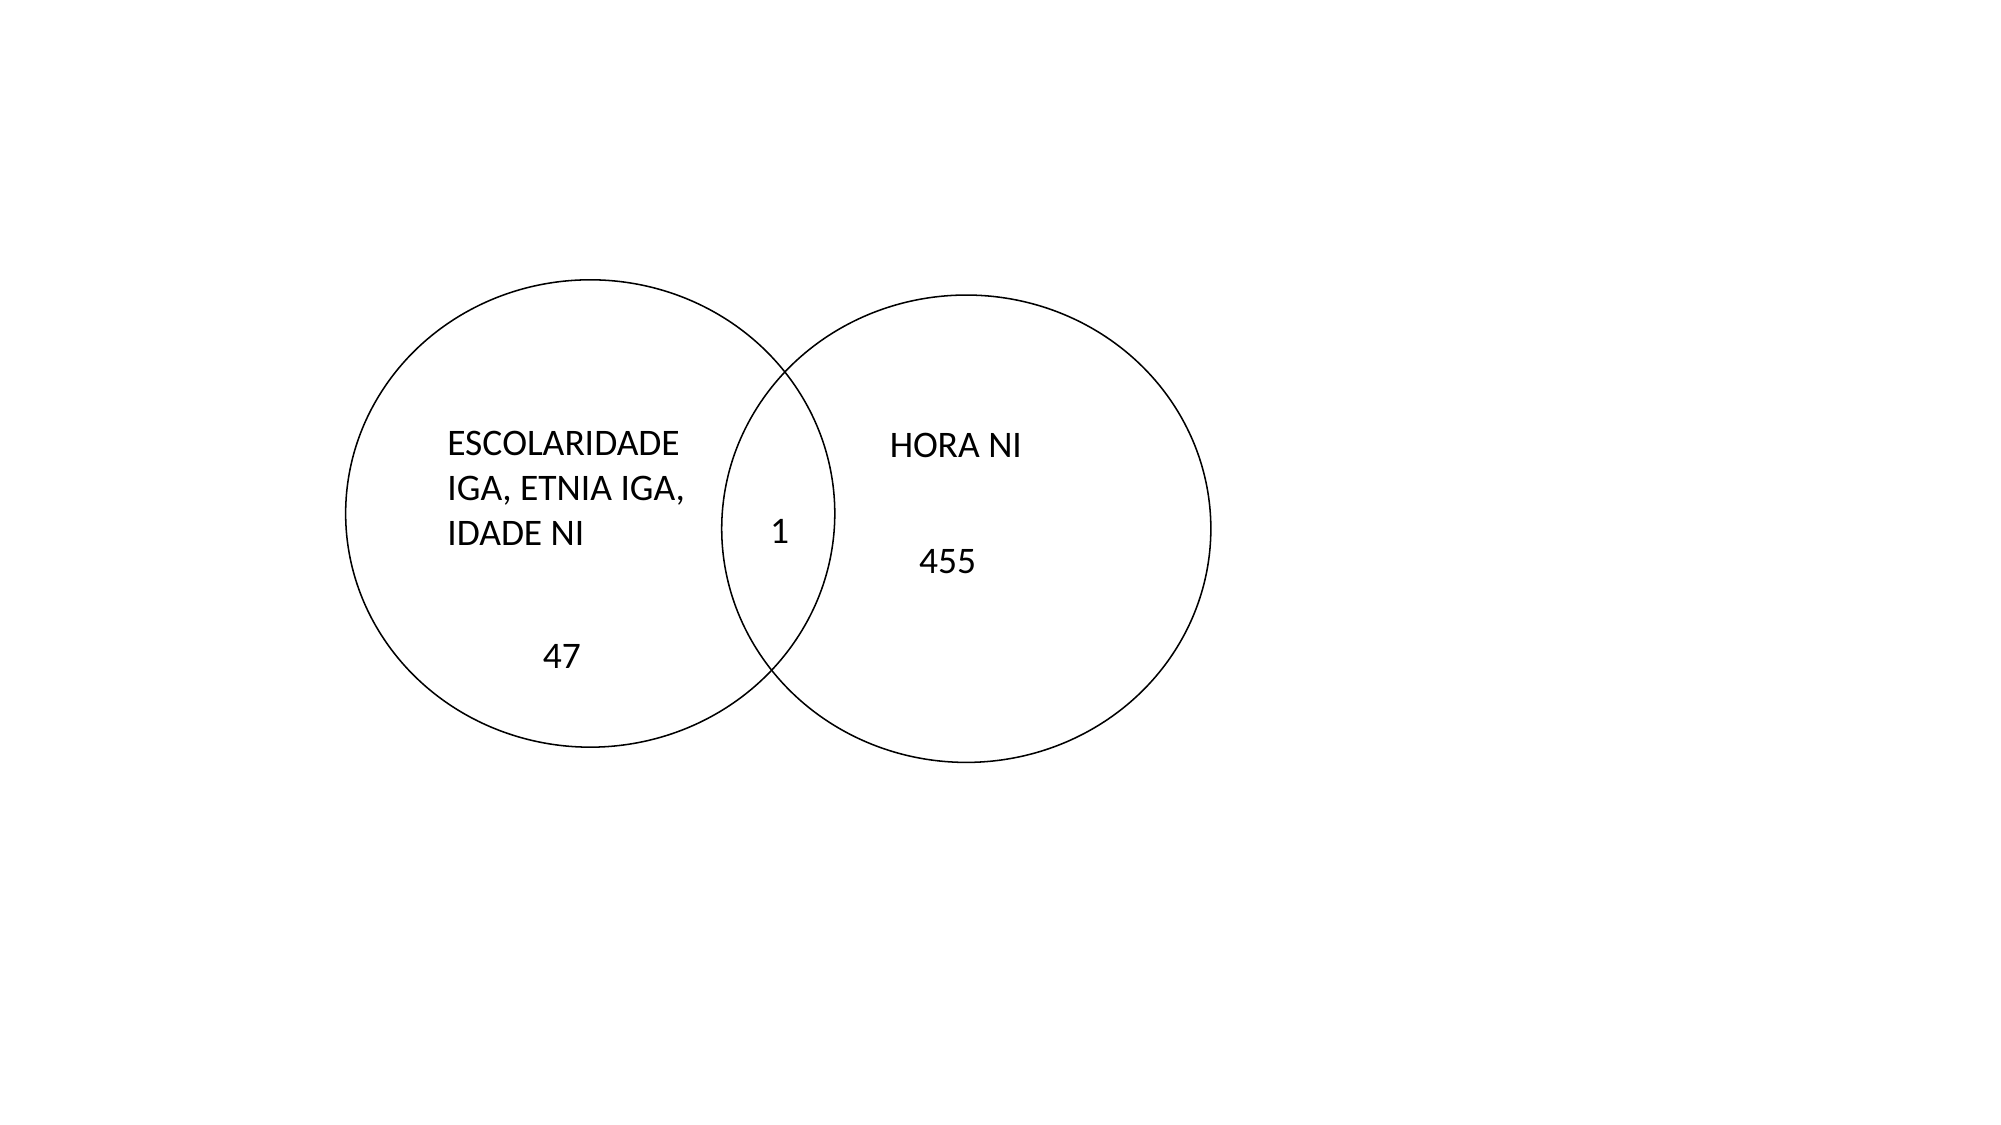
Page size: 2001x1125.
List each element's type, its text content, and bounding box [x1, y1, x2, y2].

text_box 1 [755, 498, 878, 559]
text_box ESCOLARIDADE IGA, ETNIA IGA, IDADE NI [432, 410, 750, 561]
text_box [345, 279, 785, 748]
text_box HORA NI [874, 412, 1193, 473]
text_box 455 [904, 528, 1063, 589]
text_box 47 [528, 623, 650, 684]
text_box [721, 295, 1211, 763]
